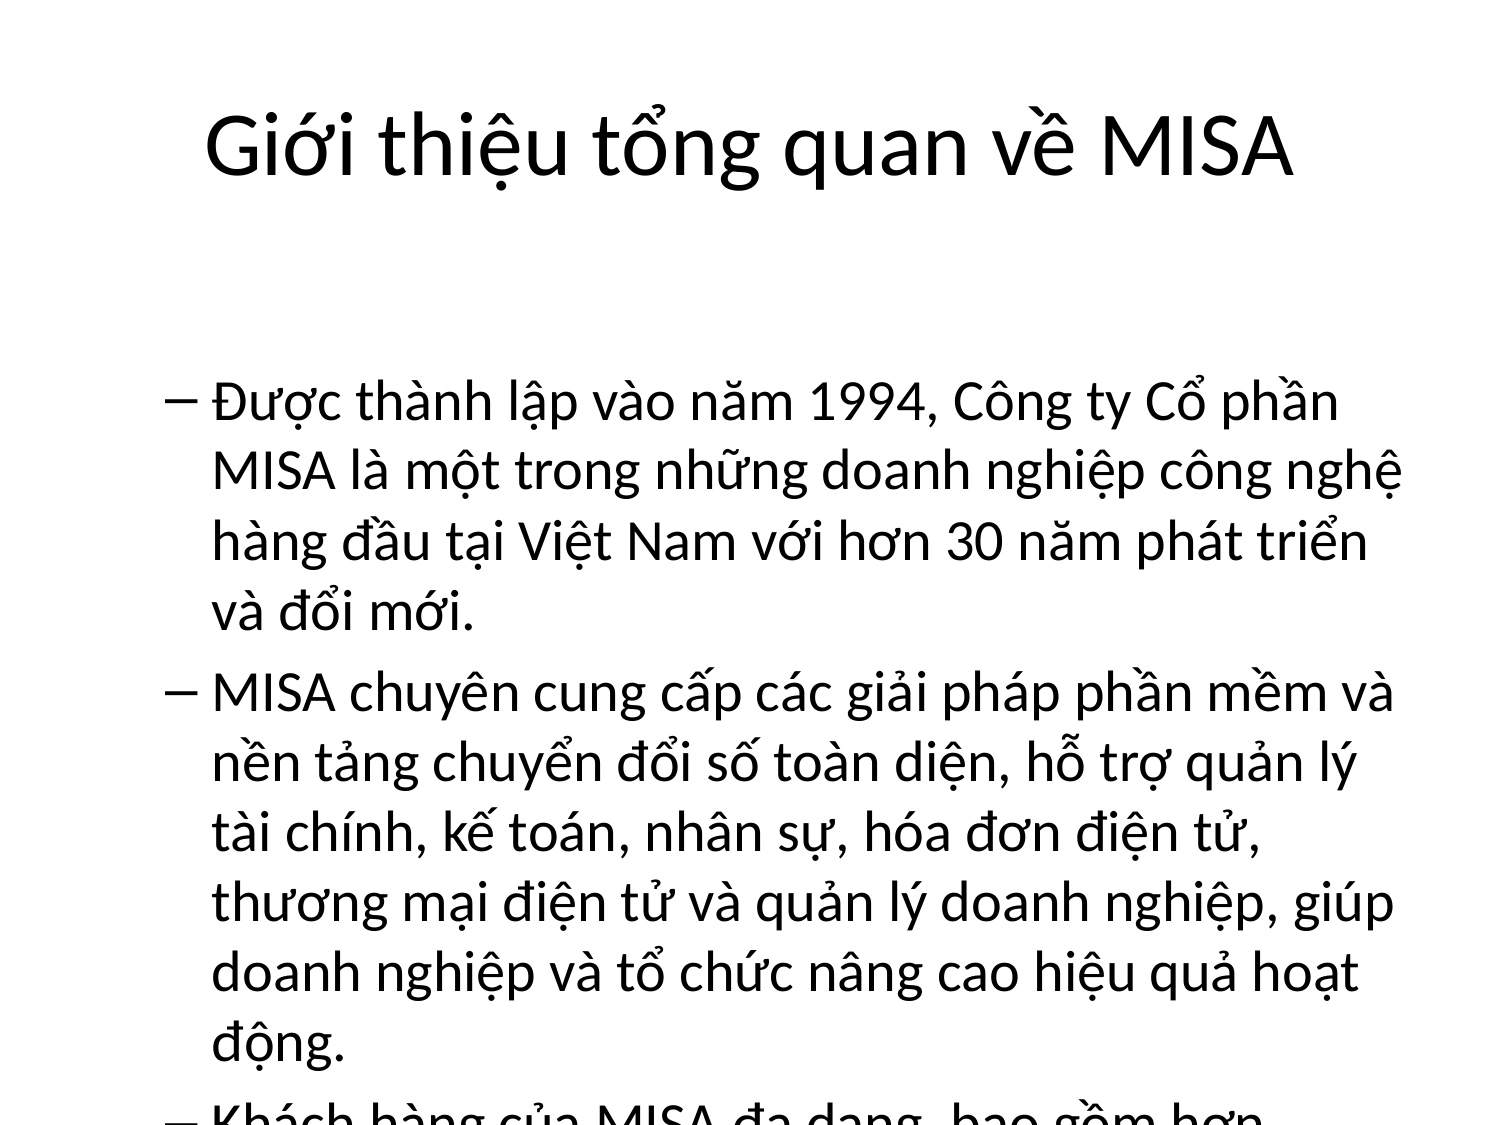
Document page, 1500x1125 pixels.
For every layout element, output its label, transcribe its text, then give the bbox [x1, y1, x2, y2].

title Giới thiệu tổng quan về MISA [75, 45, 1425, 233]
list Được thành lập vào năm 1994, Công ty Cổ phần MISA là một trong những doanh nghiệp công nghệ hàng đầu tại Việt Nam với hơn 30 năm phát triển và đổi mới. MISA chuyên cung cấp các giải pháp phần mềm và nền tảng chuyển đổi số toàn diện, hỗ trợ quản lý tài chính, kế toán, nhân sự, hóa đơn điện tử, thương mại điện tử và quản lý doanh nghiệp, giúp doanh nghiệp và tổ chức nâng cao hiệu quả hoạt động. Khách hàng của MISA đa dạng, bao gồm hơn 250.000 doanh nghiệp vừa và nhỏ, hàng ngàn tổ chức, đơn vị sự nghiệp cùng nhiều cơ quan nhà nước trên khắp cả nước, thể hiện vị thế dẫn đầu trong lĩnh vực ứng dụng công nghệ thông tin tại Việt Nam. [75, 262, 1425, 1005]
